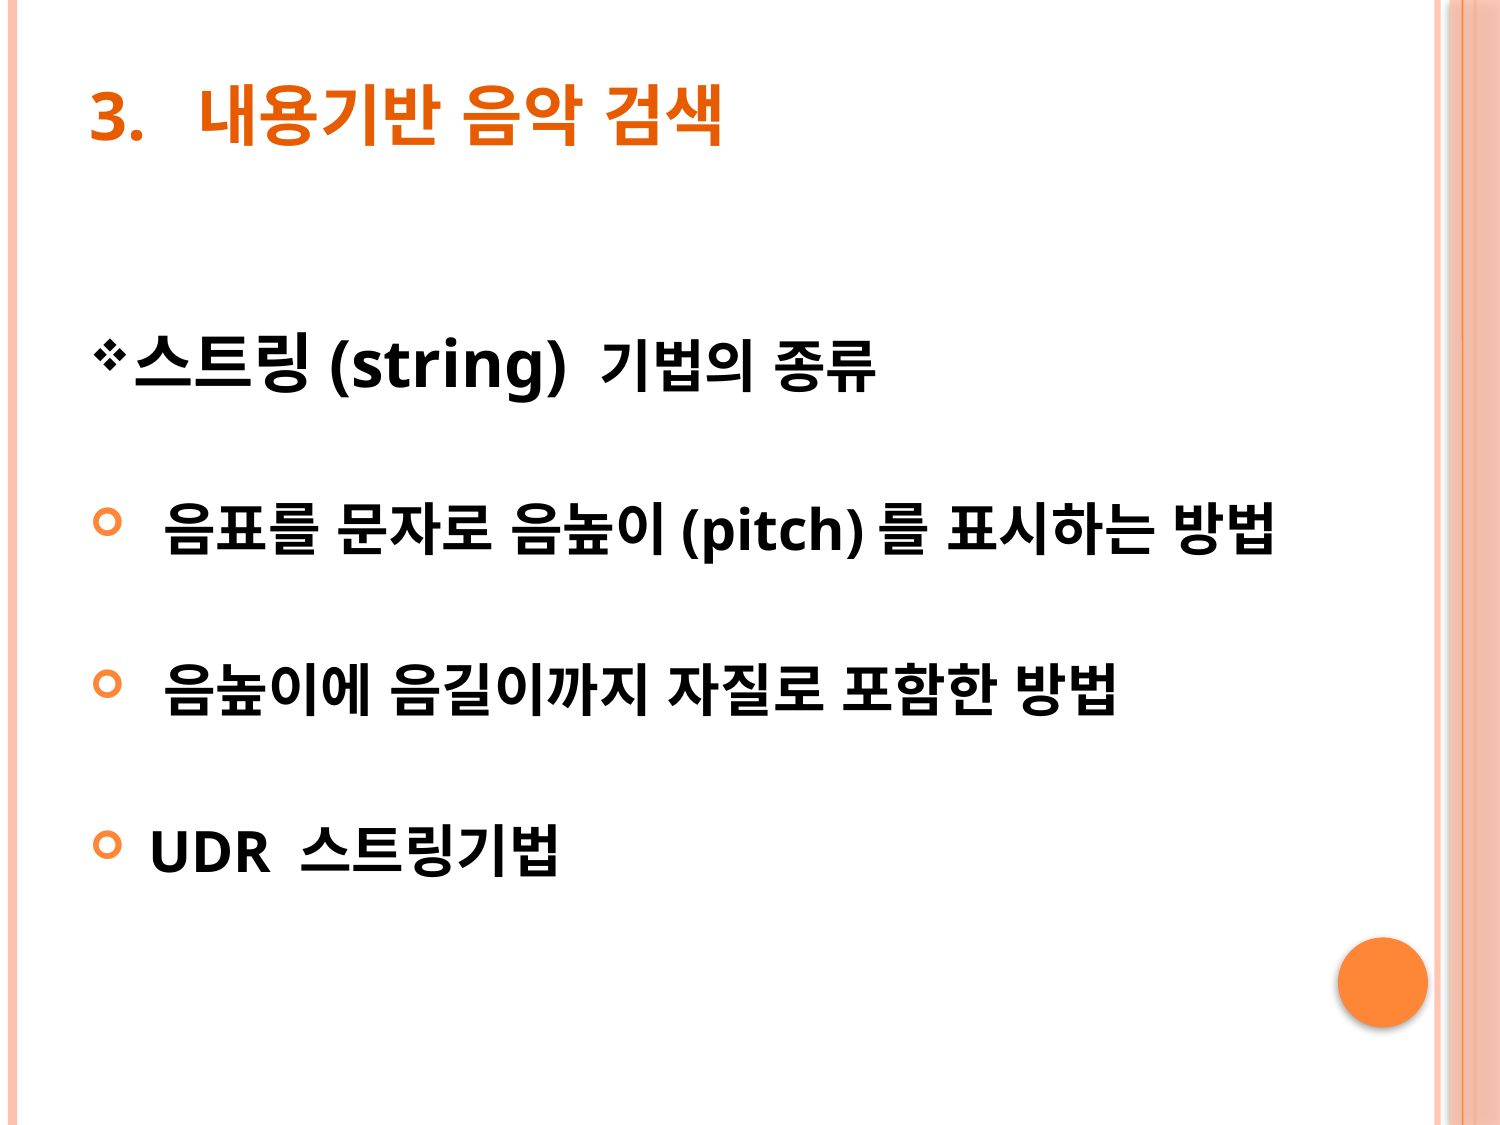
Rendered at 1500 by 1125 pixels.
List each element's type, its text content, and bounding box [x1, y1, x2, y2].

list 스트링(string) 기법의 종류 음표를 문자로 음높이(pitch)를 표시하는 방법 음높이에 음길이까지 자질로 포함한 방법 UDR 스트링기법 [75, 314, 1300, 1071]
title 3. 내용기반 음악 검색 [75, 45, 1300, 161]
